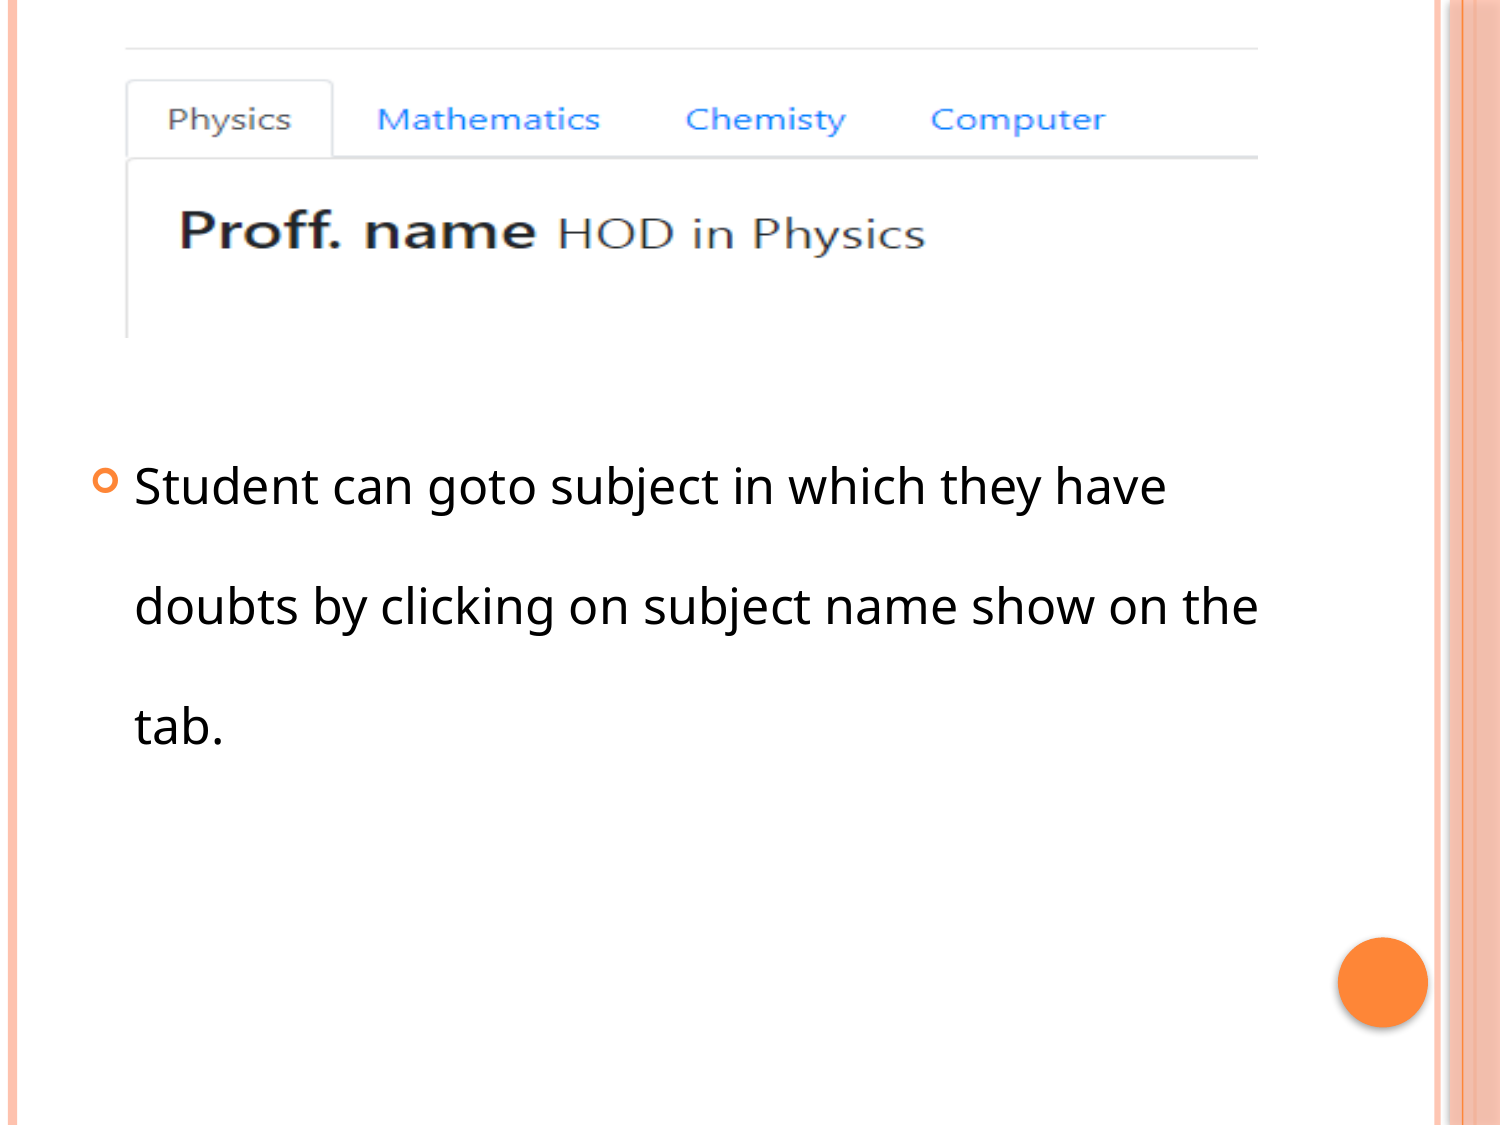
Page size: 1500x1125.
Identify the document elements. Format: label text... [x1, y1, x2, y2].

list Student can goto subject in which they have doubts by clicking on subject name show on the tab. [75, 387, 1300, 1062]
picture [99, 36, 1258, 338]
